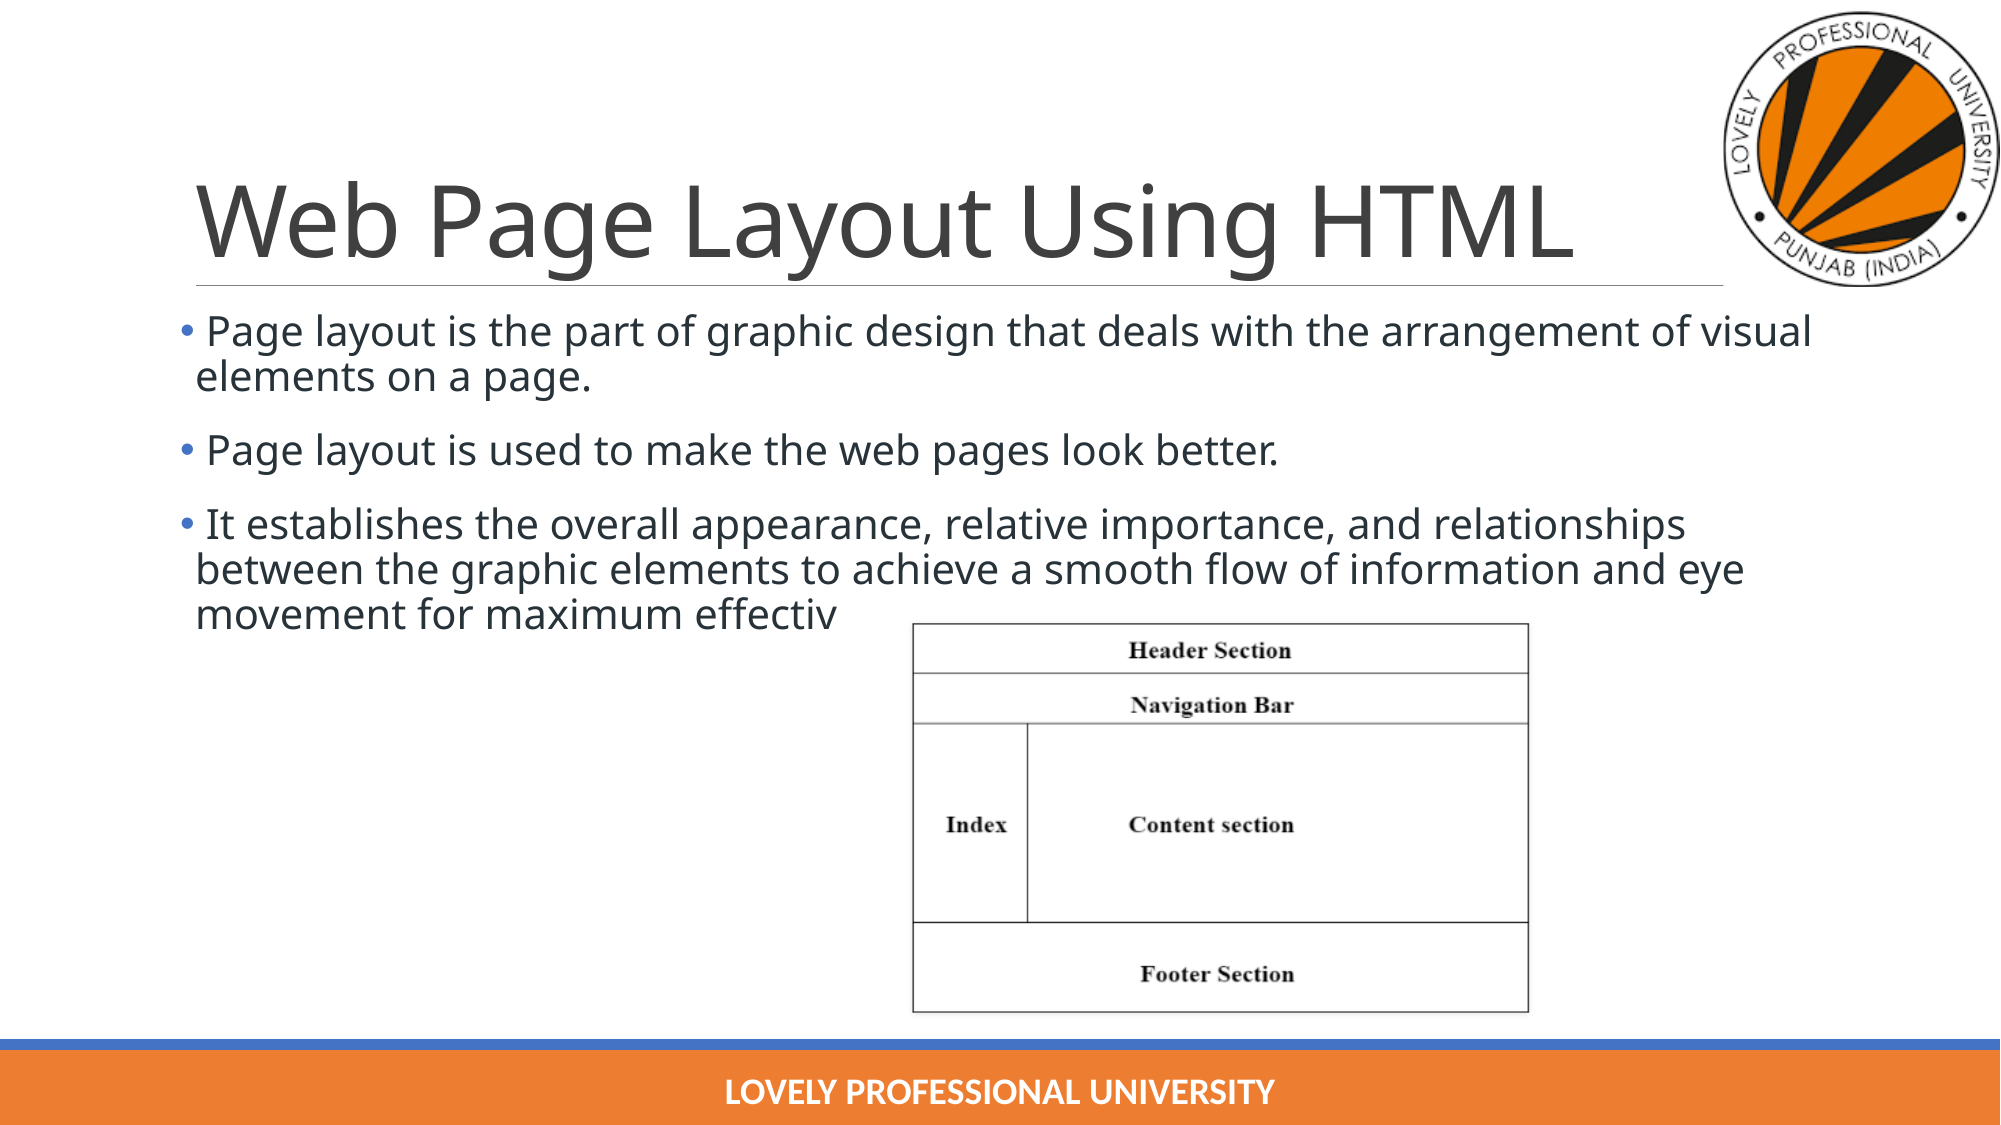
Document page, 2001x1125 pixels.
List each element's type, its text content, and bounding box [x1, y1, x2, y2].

footer Lovely Professional University [604, 1059, 1396, 1120]
picture [836, 596, 1667, 1039]
picture [1722, 0, 2000, 288]
title Web Page Layout Using HTML [180, 47, 1720, 285]
list Page layout is the part of graphic design that deals with the arrangement of visual elements on a page. Page layout is used to make the web pages look better. It establishes the overall appearance, relative importance, and relationships between the graphic elements to achieve a smooth flow of information and eye movement for maximum effectiveness or impact. [180, 302, 1830, 963]
